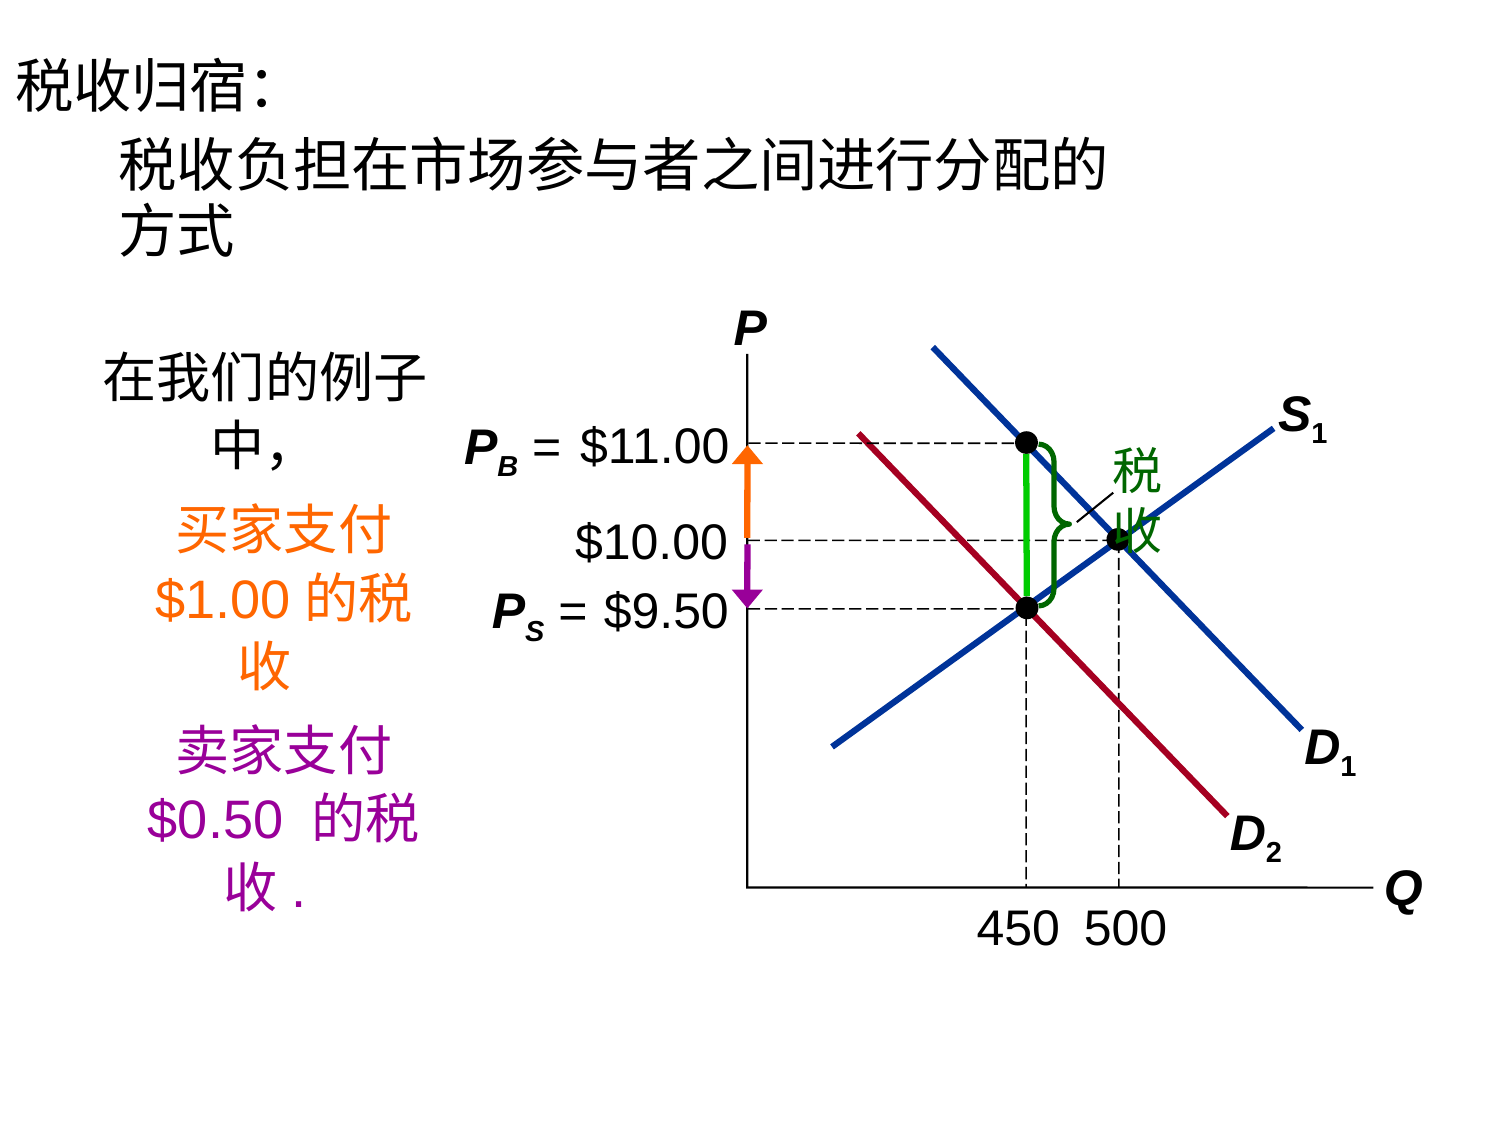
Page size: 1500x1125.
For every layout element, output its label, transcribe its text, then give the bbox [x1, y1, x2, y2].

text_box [470, 571, 1039, 647]
text_box 税收负担在市场参与者之间进行分配的方式 [103, 125, 1170, 287]
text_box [858, 433, 1307, 868]
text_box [715, 288, 1441, 924]
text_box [932, 347, 1381, 782]
text_box 在我们的例子中， 买家支付 $1.00的税收 卖家支付 $0.50 的税收. [83, 332, 448, 846]
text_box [554, 509, 858, 571]
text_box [1038, 432, 1178, 606]
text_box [554, 647, 1174, 956]
text_box 税收归宿： [0, 35, 862, 143]
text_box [444, 406, 1038, 482]
